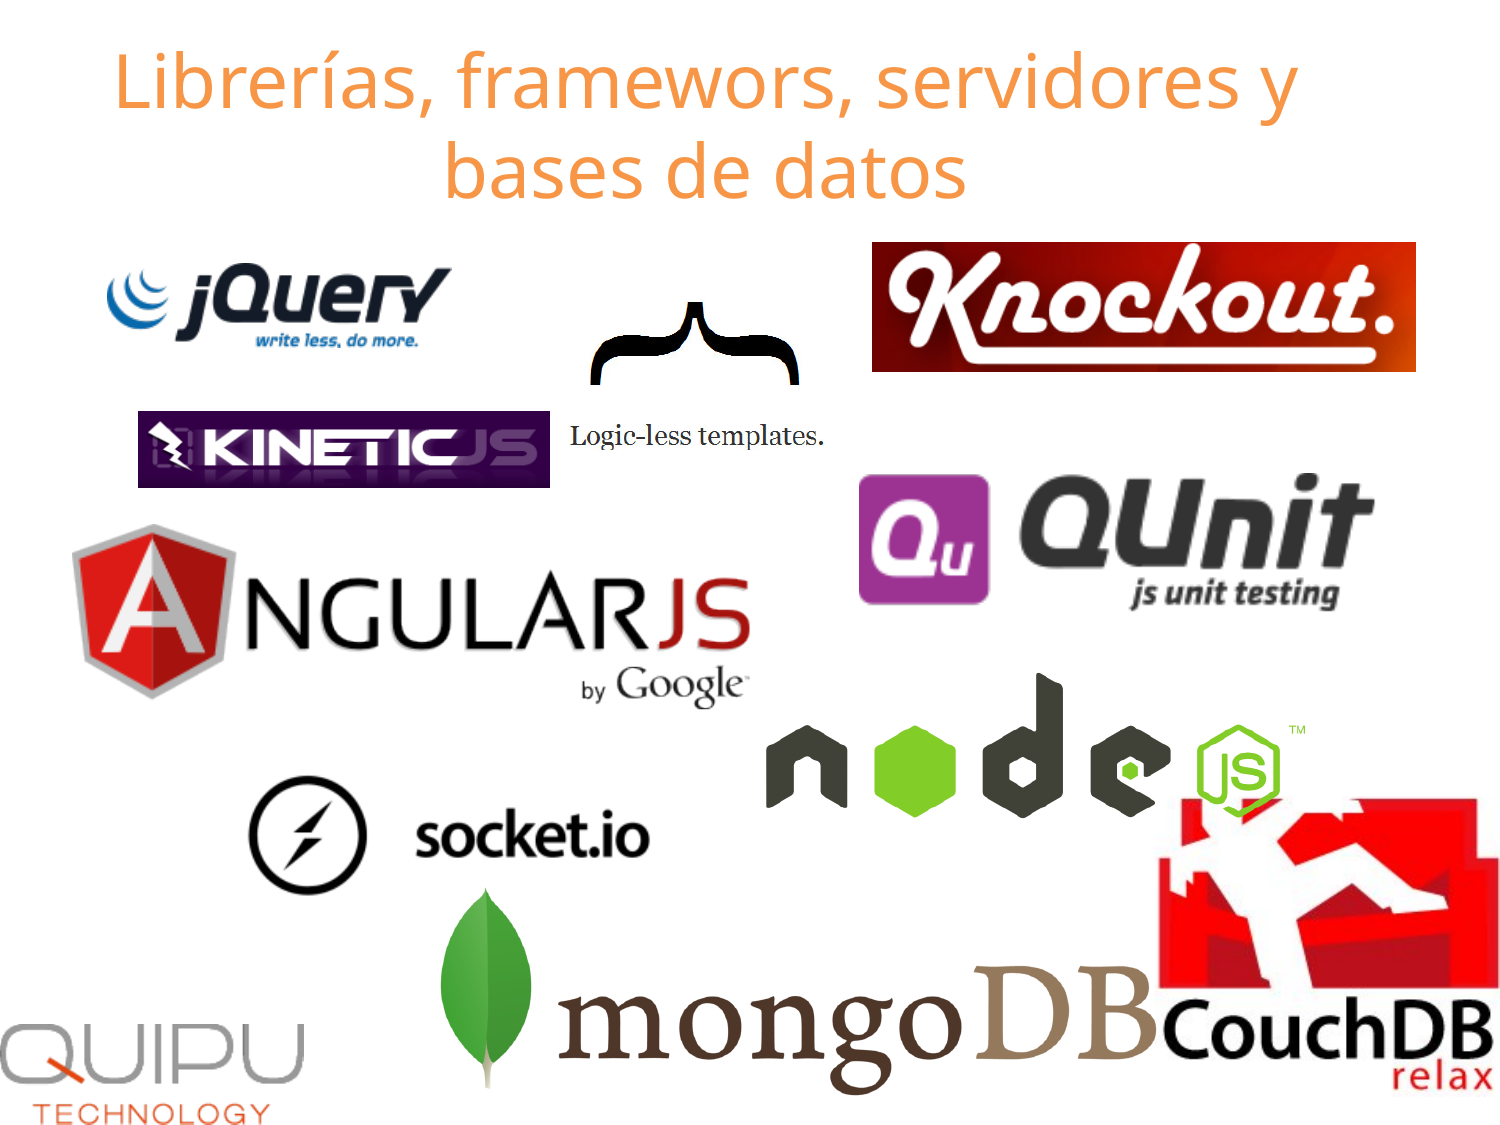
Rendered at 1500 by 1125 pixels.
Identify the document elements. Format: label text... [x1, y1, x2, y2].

picture [568, 296, 827, 450]
picture [872, 242, 1416, 373]
picture [0, 1024, 304, 1125]
title Librerías, framewors, servidores y bases de datos [30, 74, 1382, 263]
picture [137, 411, 550, 488]
picture [107, 263, 452, 348]
picture [72, 472, 1500, 1098]
